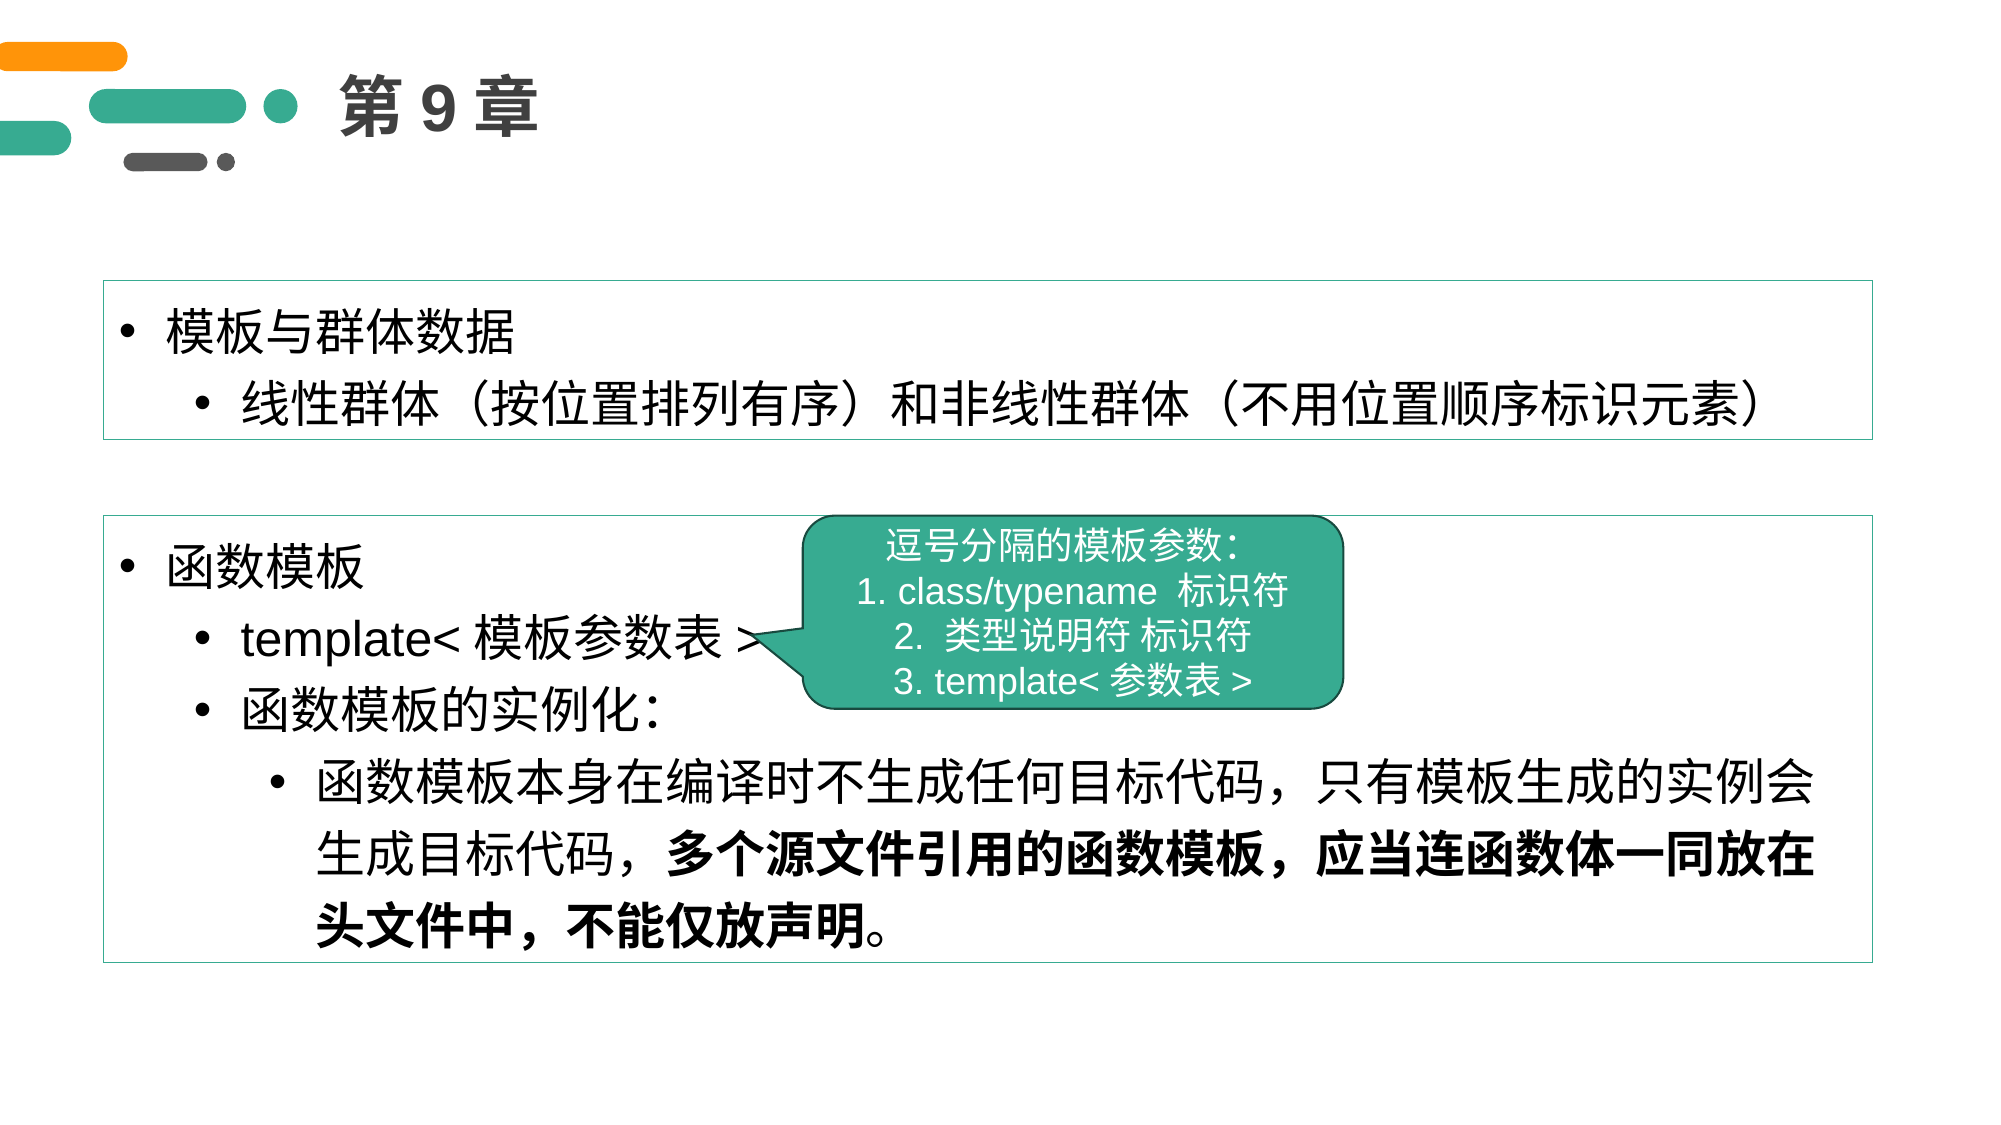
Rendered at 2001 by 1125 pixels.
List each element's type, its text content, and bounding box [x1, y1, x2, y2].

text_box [0, 41, 541, 172]
text_box 逗号分隔的模板参数： 1. class/typename 标识符 2. 类型说明符 标识符 3. template<参数表> [748, 514, 1345, 710]
text_box 函数模板 template<模板参数表> 函数模板的实例化： 函数模板本身在编译时不生成任何目标代码，只有模板生成的实例会生成目标代码，多个源文件引用的函数模板，应当连函数体一同放在头文件中，不能仅放声明。 [103, 515, 1873, 963]
text_box 模板与群体数据 线性群体（按位置排列有序）和非线性群体（不用位置顺序标识元素） [103, 280, 1873, 440]
